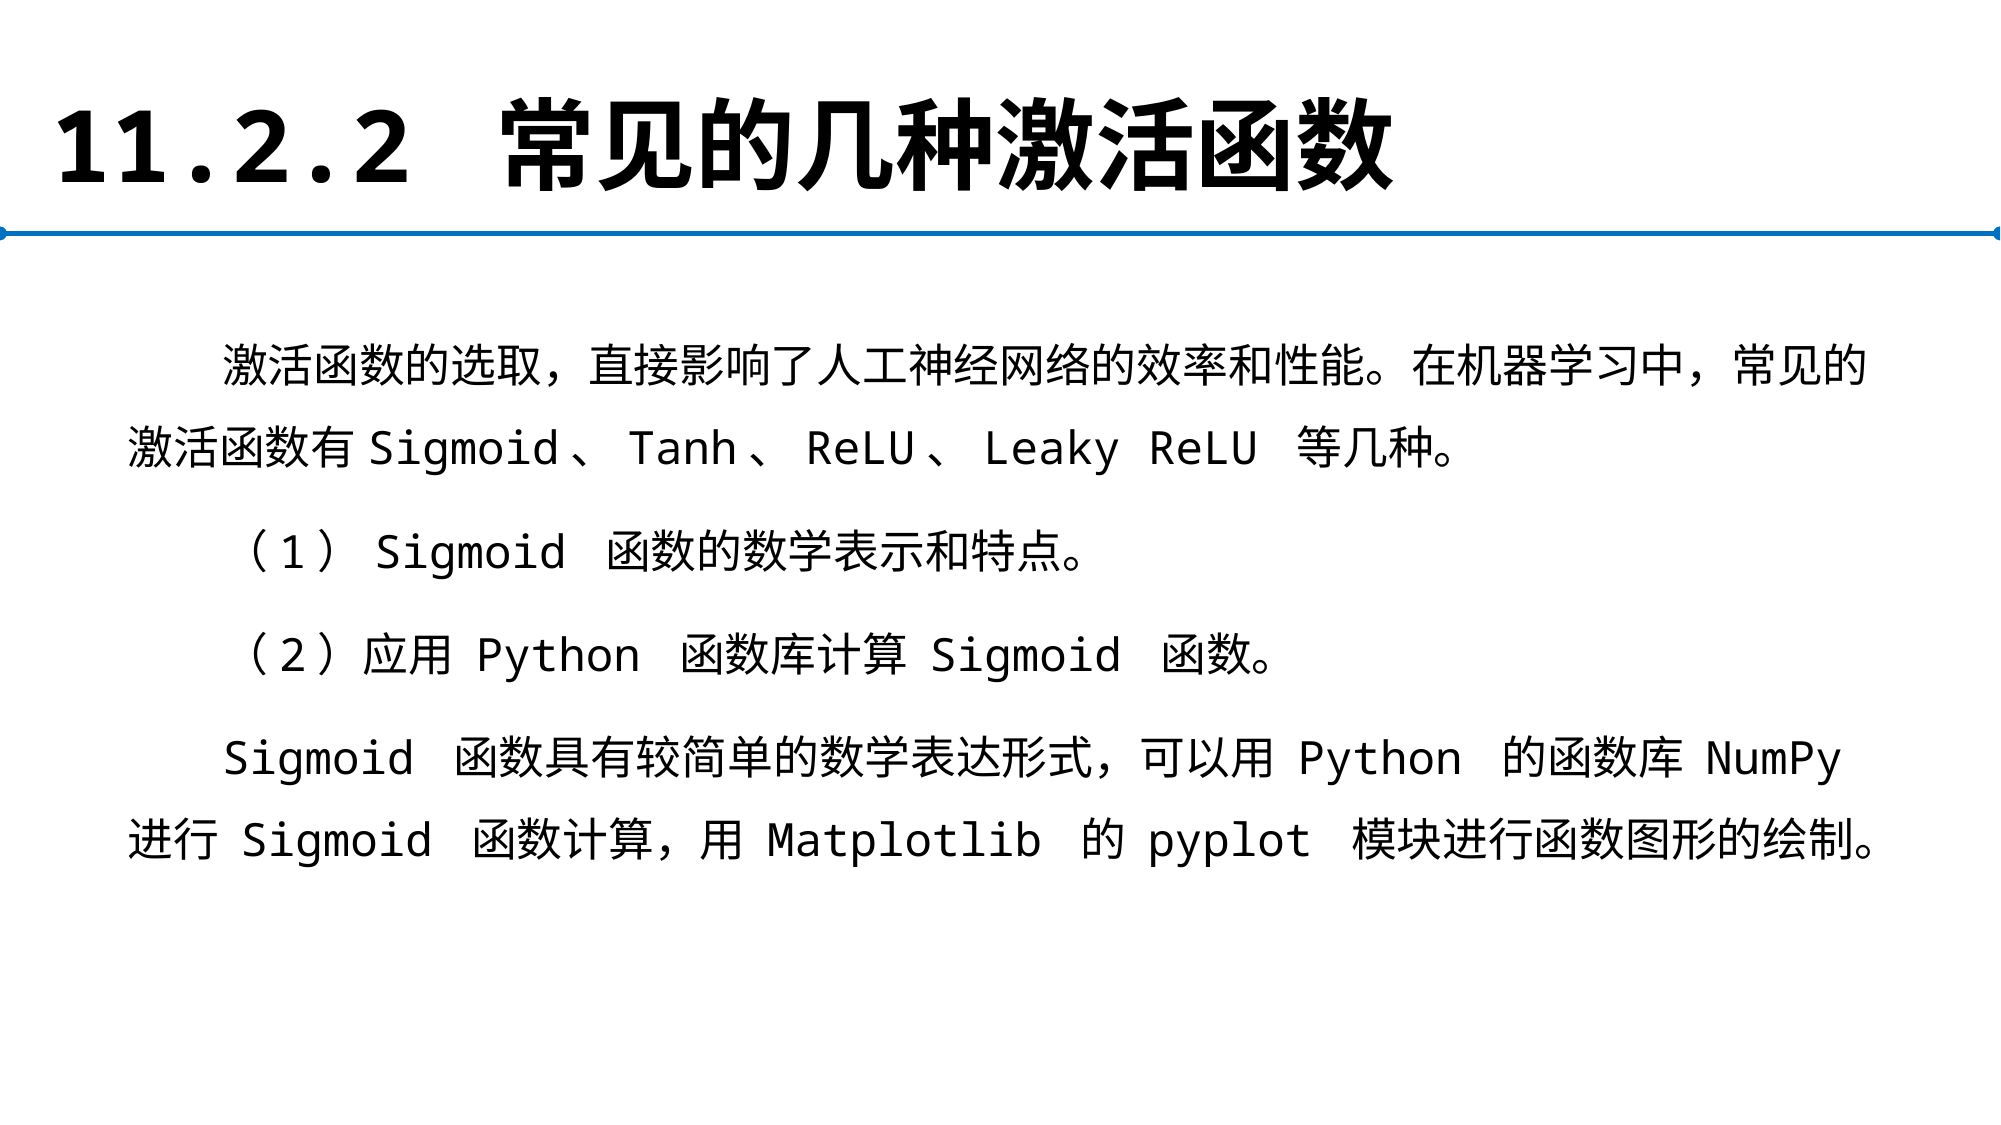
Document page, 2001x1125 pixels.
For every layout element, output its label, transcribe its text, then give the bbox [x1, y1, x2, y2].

list 激活函数的选取，直接影响了人工神经网络的效率和性能。在机器学习中，常见的激活函数有Sigmoid、Tanh、ReLU、Leaky ReLU 等几种。 （1）Sigmoid 函数的数学表示和特点。 （2）应用 Python 函数库计算 Sigmoid 函数。 Sigmoid 函数具有较简单的数学表达形式，可以用 Python 的函数库 NumPy 进行 Sigmoid 函数计算，用 Matplotlib 的 pyplot 模块进行函数图形的绘制。 [75, 301, 1925, 1016]
title 11.2.2 常见的几种激活函数 [36, 41, 1863, 260]
